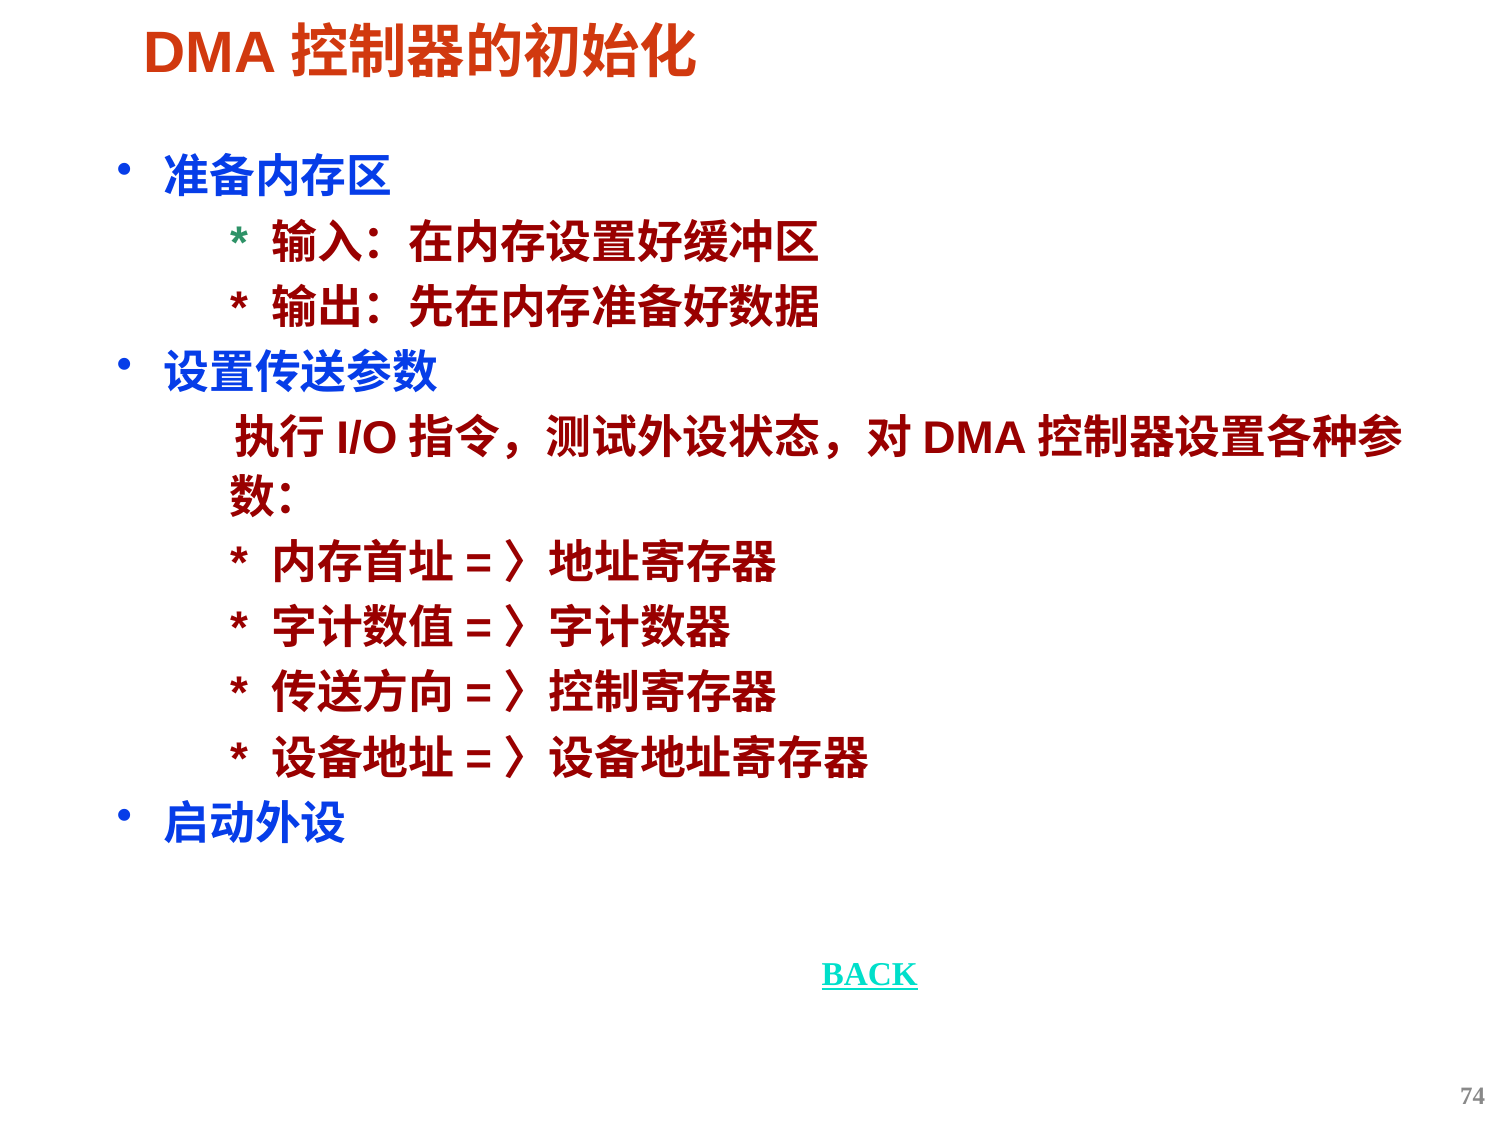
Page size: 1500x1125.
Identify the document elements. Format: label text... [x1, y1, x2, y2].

title DMA控制器的初始化 [133, 19, 922, 89]
text_box BACK [806, 945, 1148, 1000]
slide_number 74 [1162, 1064, 1500, 1125]
list 准备内存区 * 输入：在内存设置好缓冲区 * 输出：先在内存准备好数据 设置传送参数 执行I/O指令，测试外设状态，对DMA控制器设置各种参数： * 内存首址=〉地址寄存器 * 字计数值=〉字计数器 * 传送方向=〉控制寄存器 * 设备地址=〉设备地址寄存器 启动外设 [31, 137, 1500, 879]
